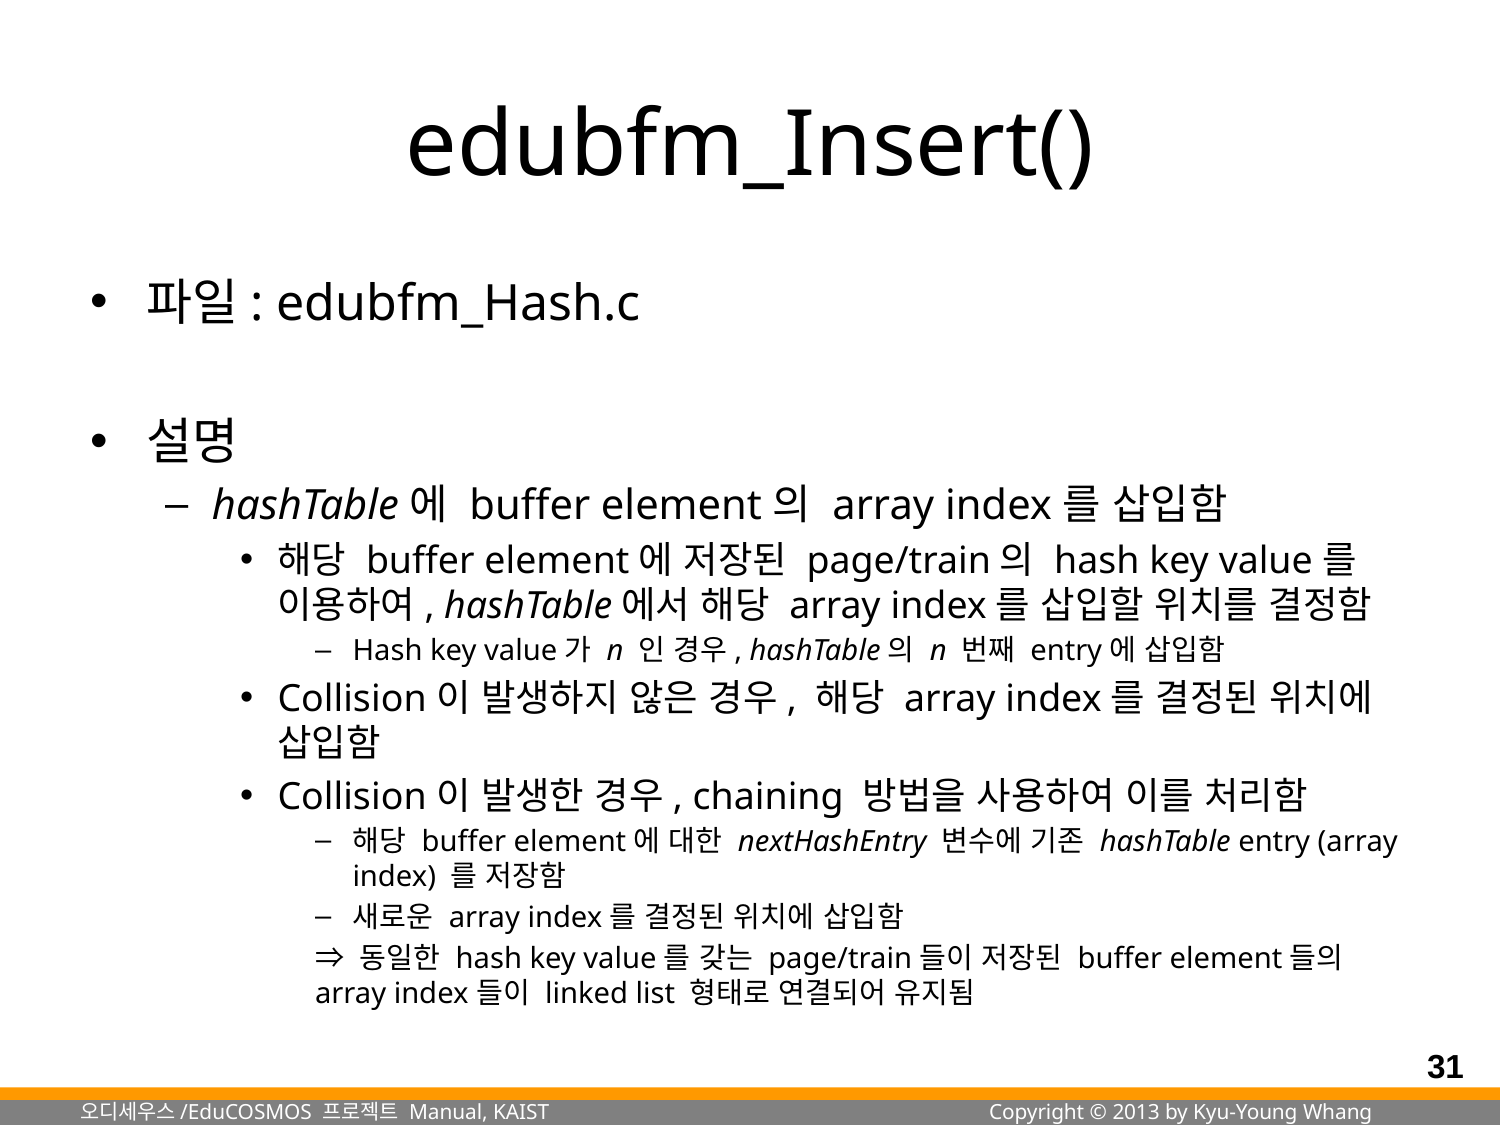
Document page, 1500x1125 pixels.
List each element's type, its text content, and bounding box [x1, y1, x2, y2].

list 파일: edubfm_Hash.c 설명 hashTable에 buffer element의 array index를 삽입함 해당 buffer element에 저장된 page/train의 hash key value를 이용하여, hashTable에서 해당 array index를 삽입할 위치를 결정함 Hash key value가 n 인 경우, hashTable의 n 번째 entry에 삽입함 Collision이 발생하지 않은 경우, 해당 array index를 결정된 위치에 삽입함 Collision이 발생한 경우, chaining 방법을 사용하여 이를 처리함 해당 buffer element에 대한 nextHashEntry 변수에 기존 hashTable entry (array index) 를 저장함 새로운 array index를 결정된 위치에 삽입함 ⇒ 동일한 hash key value를 갖는 page/train들이 저장된 buffer element들의 array index들이 linked list 형태로 연결되어 유지됨 [75, 262, 1425, 1005]
title edubfm_Insert() [75, 45, 1425, 233]
